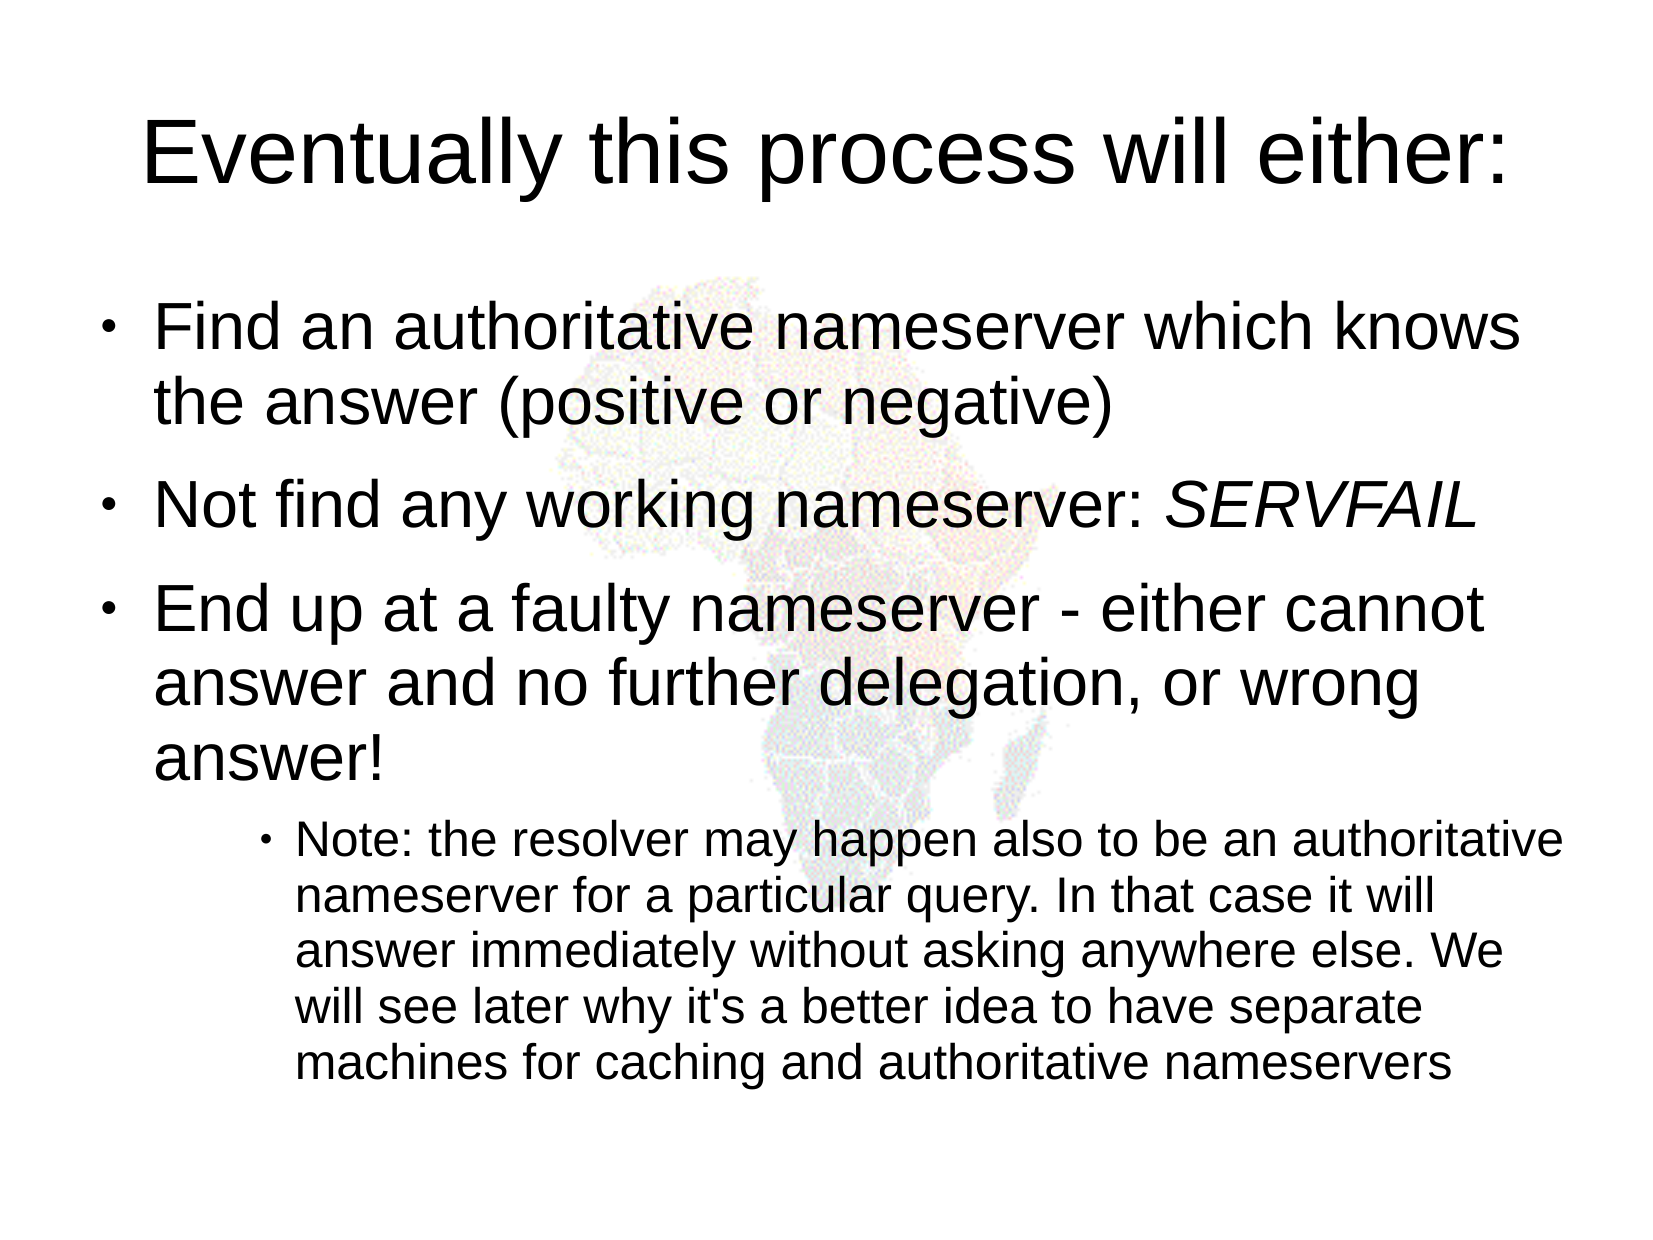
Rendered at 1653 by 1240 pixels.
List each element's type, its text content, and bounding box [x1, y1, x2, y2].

title Eventually this process will either: [82, 49, 1571, 257]
picture [48, 40, 1599, 1201]
list Find an authoritative nameserver which knows the answer (positive or negative) Not find any working nameserver: SERVFAIL End up at a faulty nameserver - either cannot answer and no further delegation, or wrong answer! Note: the resolver may happen also to be an authoritative nameserver for a particular query. In that case it will answer immediately without asking anywhere else. We will see later why it's a better idea to have separate machines for caching and authoritative nameservers [82, 290, 1571, 1114]
